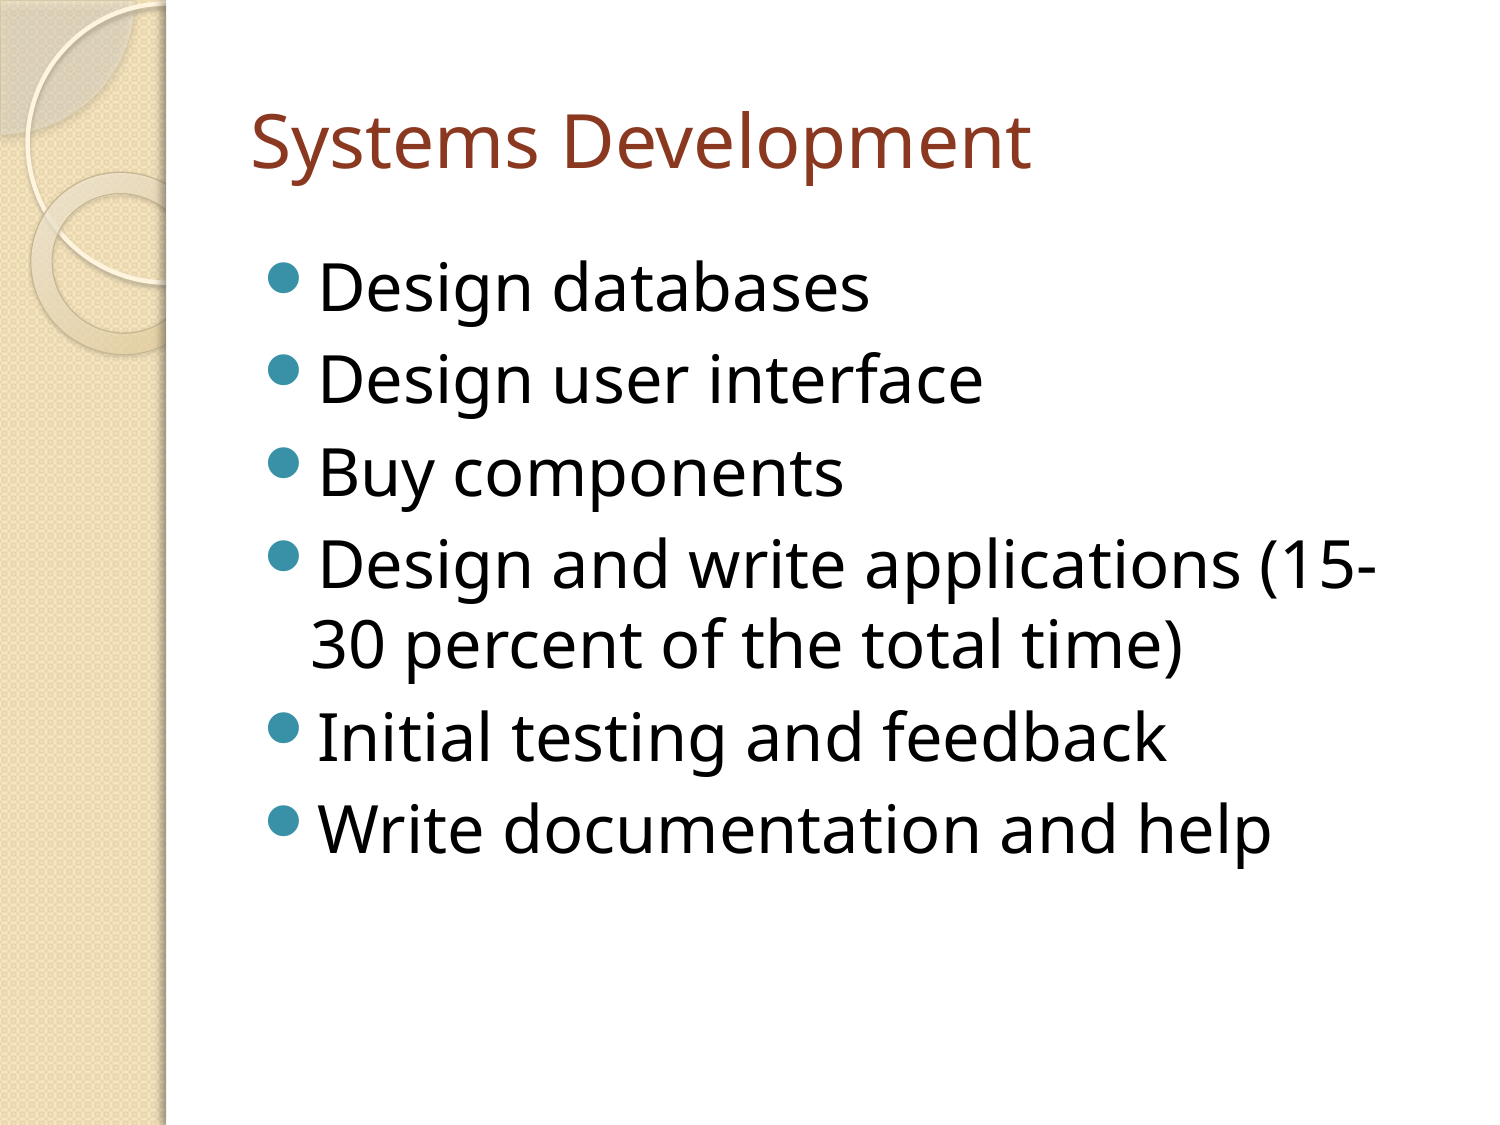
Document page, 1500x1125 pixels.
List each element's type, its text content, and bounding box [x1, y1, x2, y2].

list Design databases Design user interface Buy components Design and write applications (15-30 percent of the total time) Initial testing and feedback Write documentation and help [235, 237, 1466, 1025]
title Systems Development [235, 45, 1466, 233]
